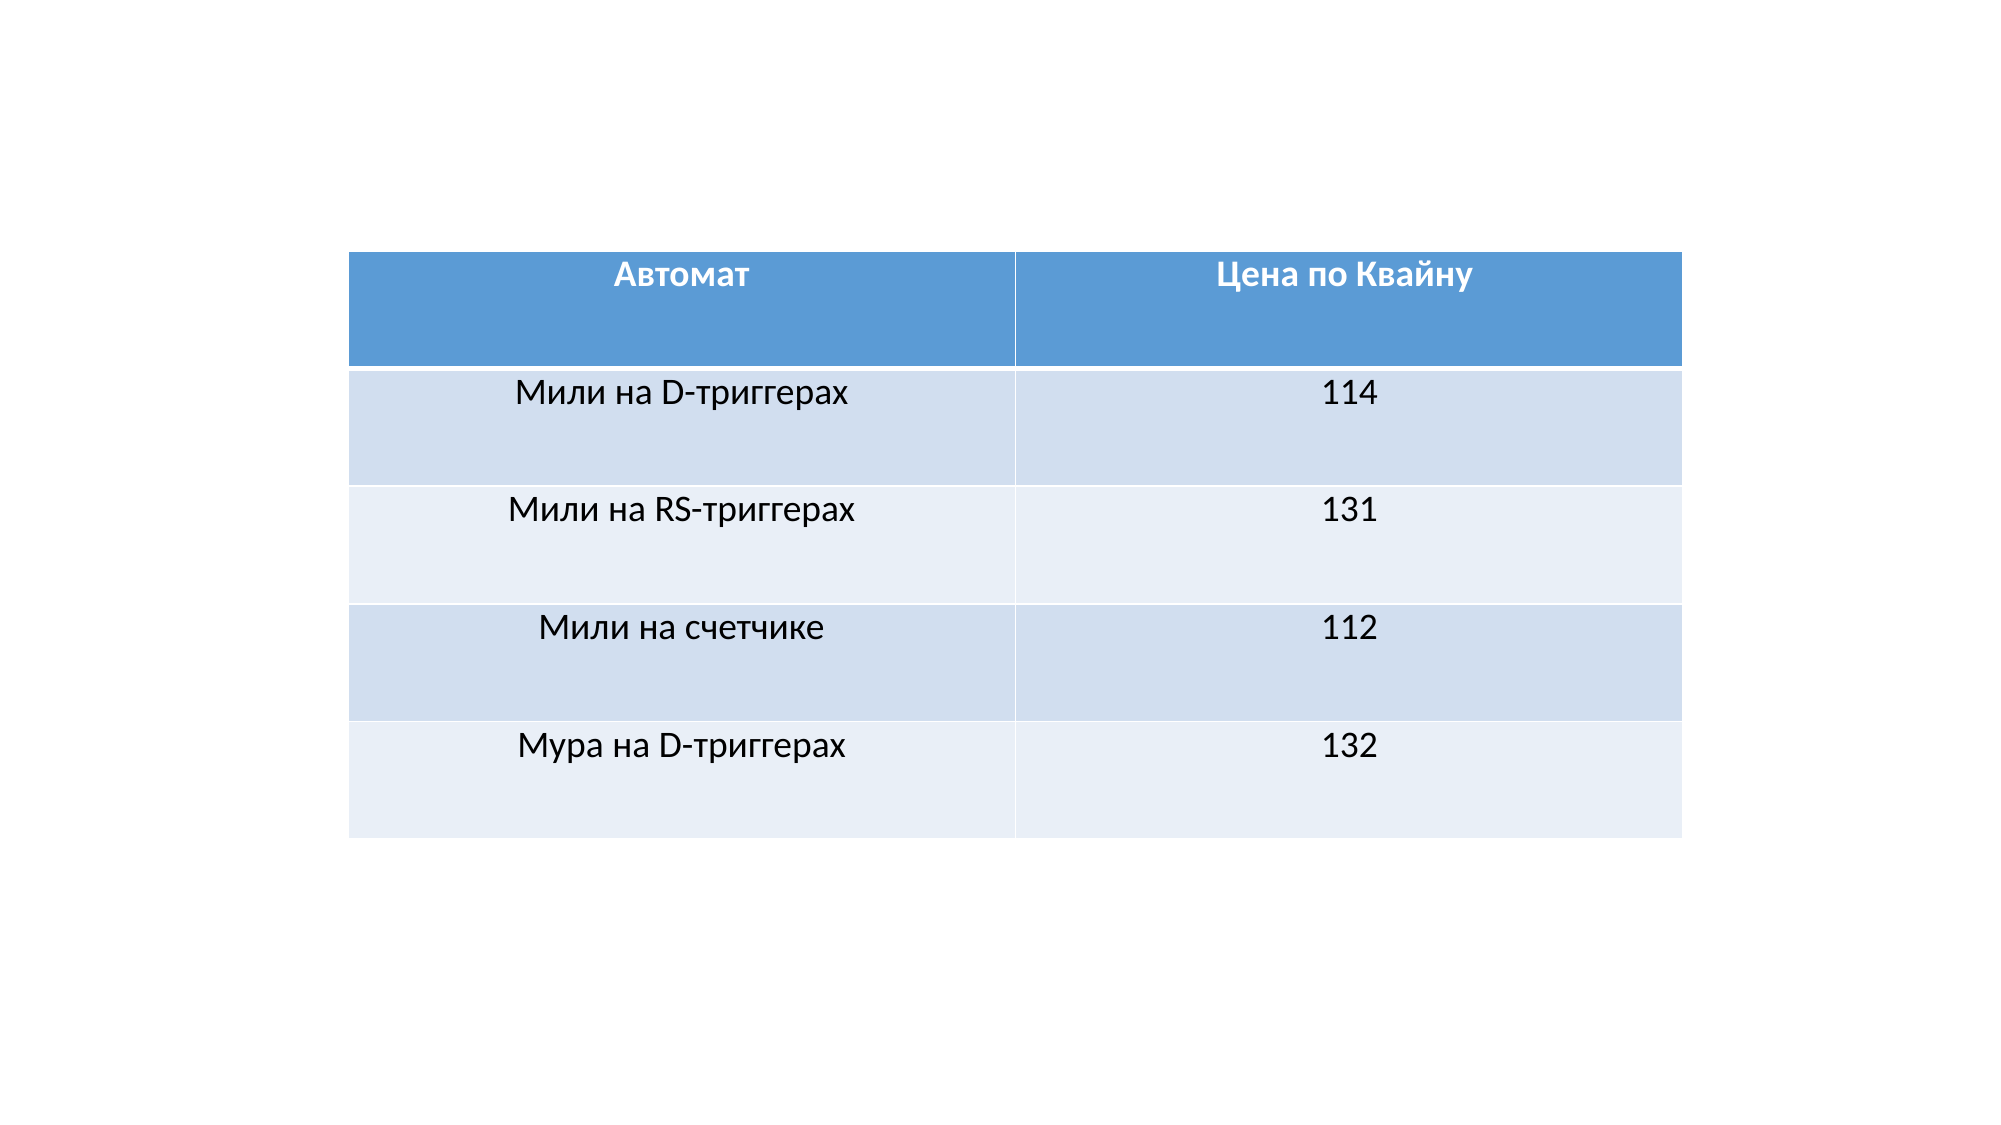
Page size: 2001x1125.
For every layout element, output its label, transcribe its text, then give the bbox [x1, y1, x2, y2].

table_cell Мили на RS-триггерах [349, 487, 1015, 603]
table_header Цена по Квайну [1016, 252, 1682, 366]
table_cell 131 [1016, 487, 1682, 603]
table_cell Мура на D-триггерах [349, 722, 1015, 838]
table_header Автомат [349, 252, 1015, 366]
table_cell 132 [1016, 722, 1682, 838]
table_cell Мили на D-триггерах [349, 371, 1015, 485]
table_cell 114 [1016, 371, 1682, 485]
table_cell 112 [1016, 605, 1682, 721]
table_cell Мили на счетчике [349, 605, 1015, 721]
